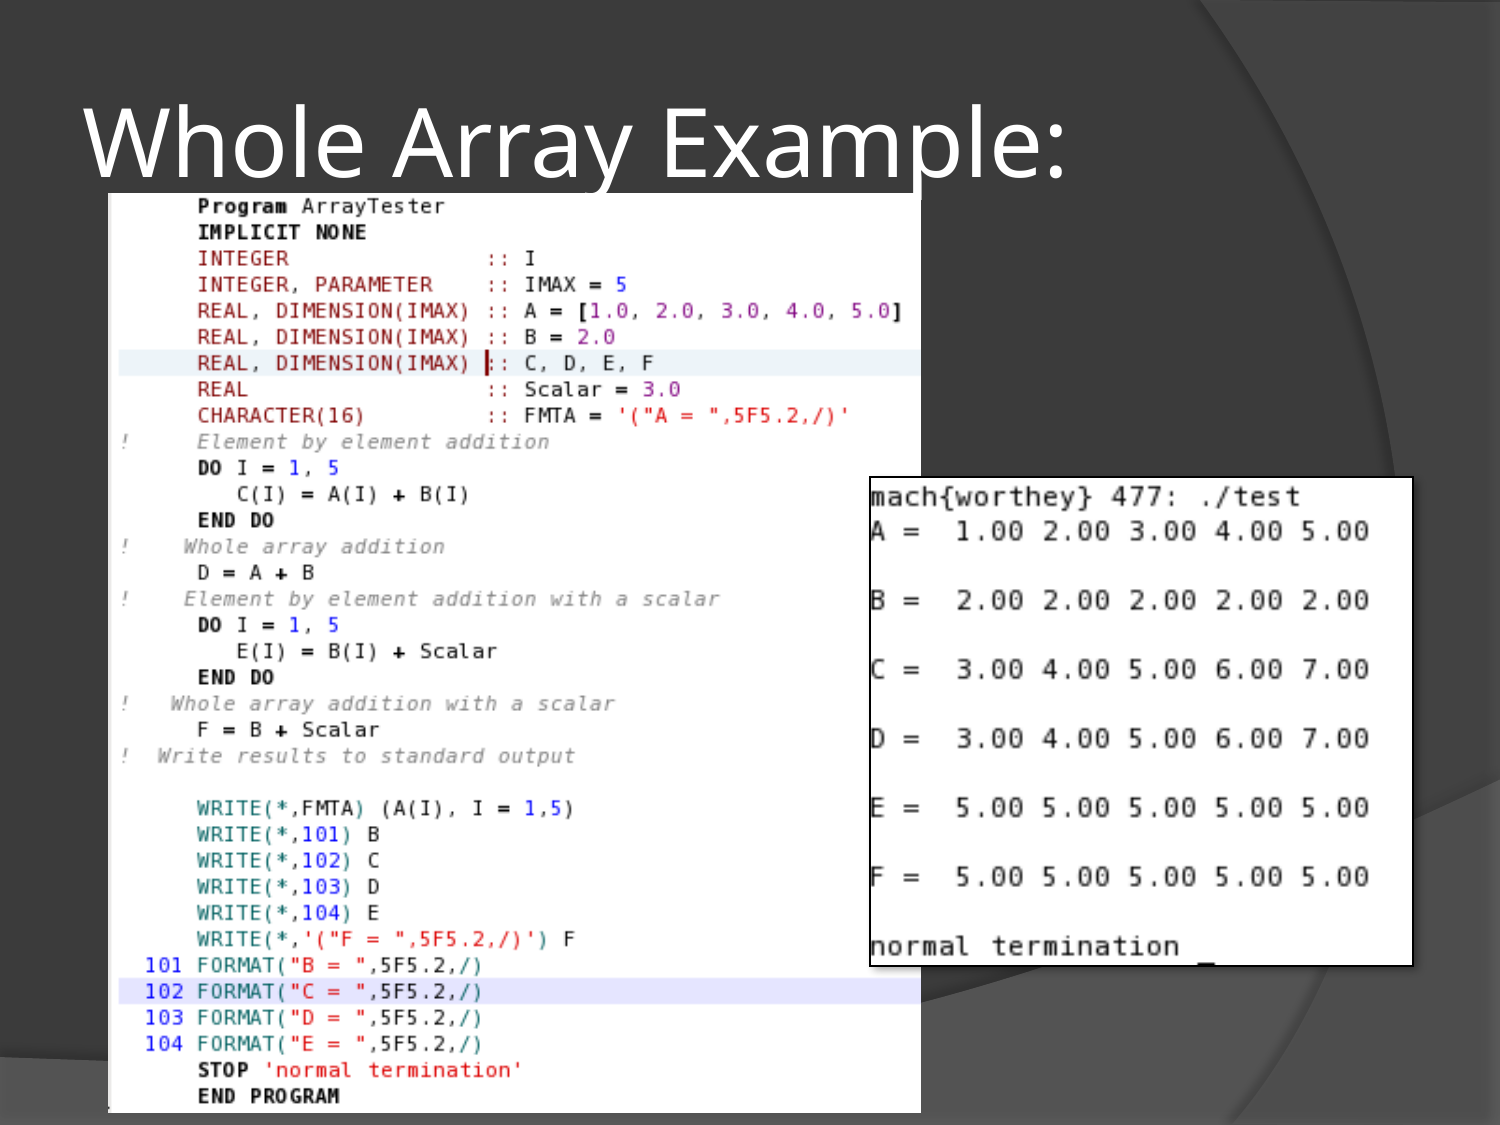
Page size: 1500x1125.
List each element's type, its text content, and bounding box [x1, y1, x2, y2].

title Whole Array Example: [75, 45, 1363, 233]
picture [107, 193, 921, 1113]
picture [870, 477, 1413, 966]
